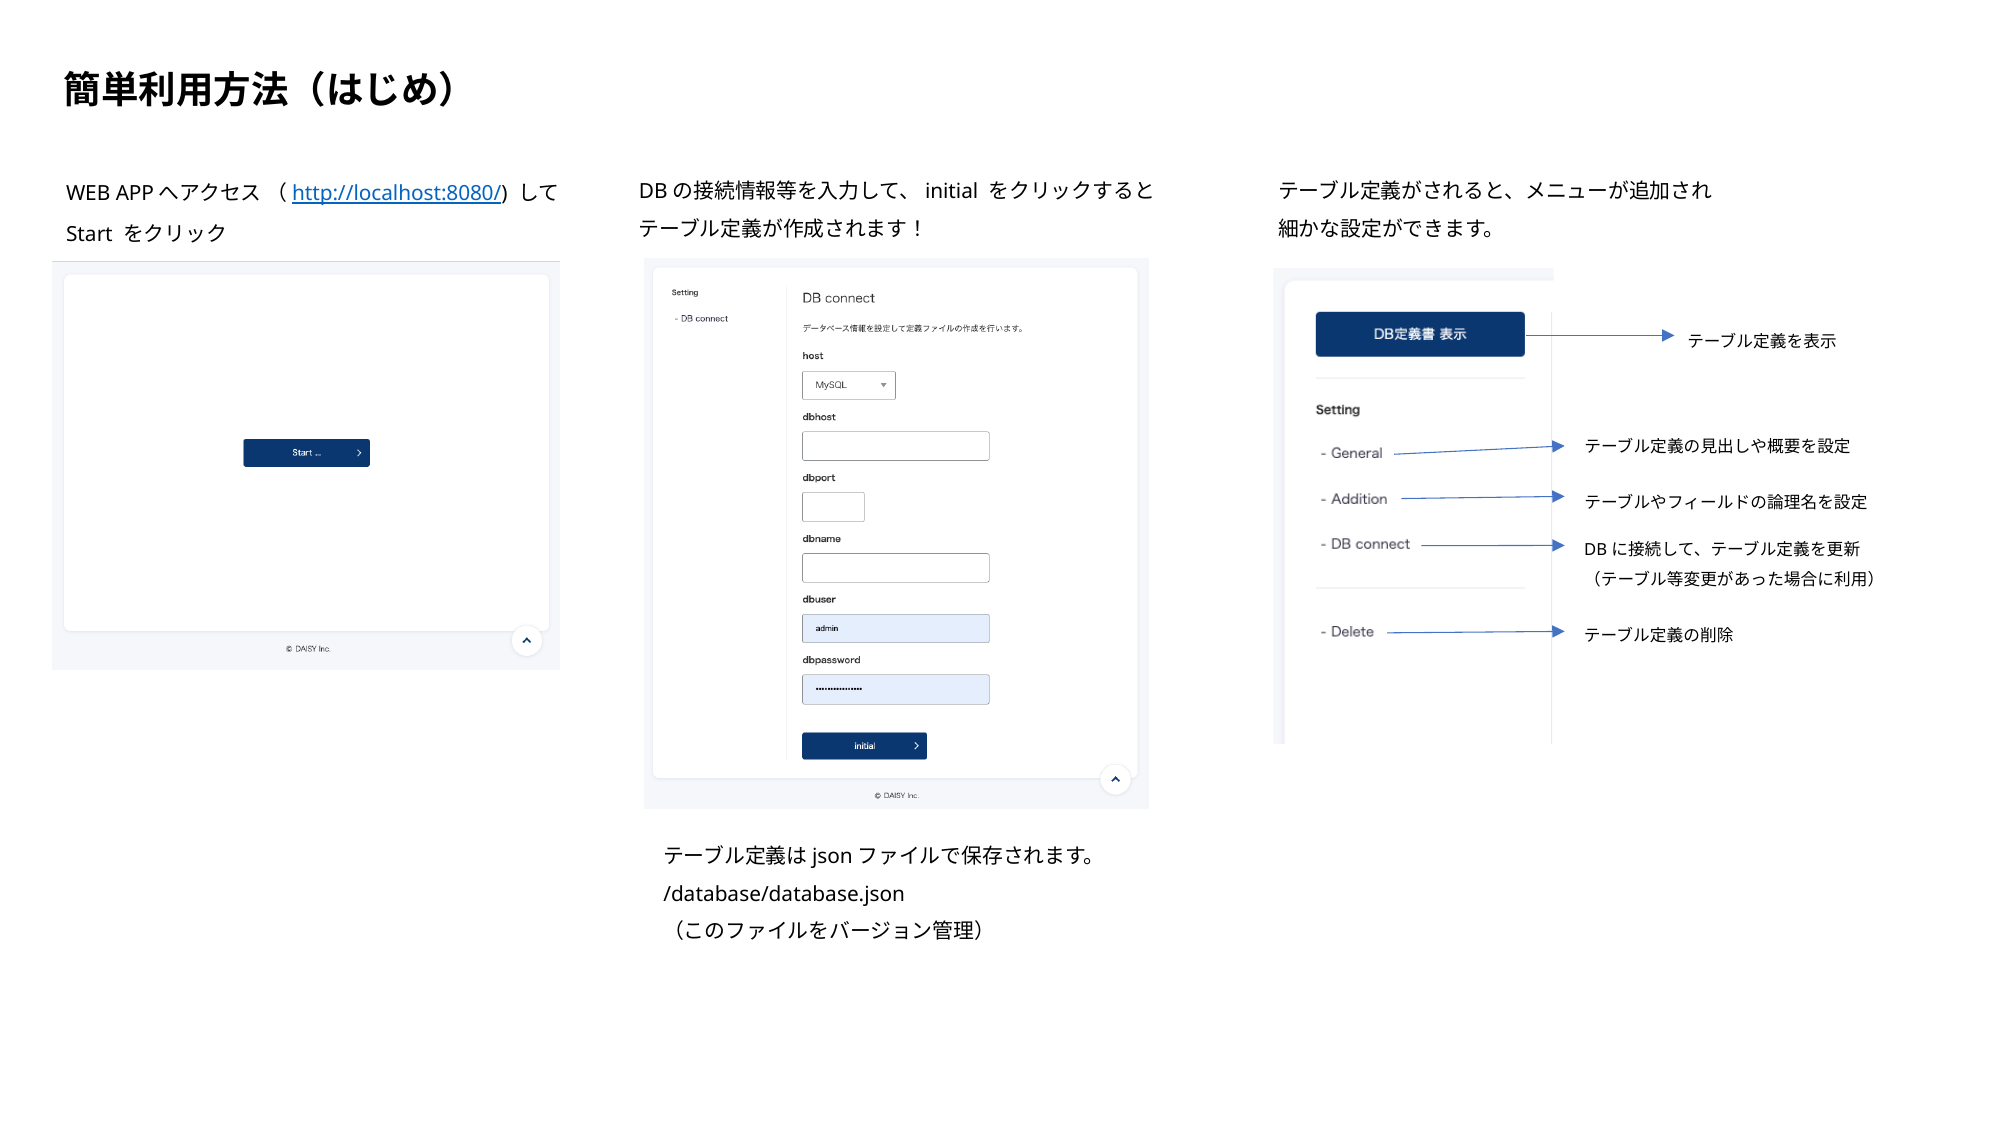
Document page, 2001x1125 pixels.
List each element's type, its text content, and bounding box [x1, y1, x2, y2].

picture [644, 258, 1149, 809]
text_box 簡単利用方法（はじめ） [48, 58, 492, 118]
text_box テーブル定義はjsonファイルで保存されます。 /database/database.json （このファイルをバージョン管理） [648, 823, 1120, 951]
picture [52, 261, 560, 670]
text_box DBに接続して、テーブル定義を更新 （テーブル等変更があった場合に利用） [1569, 521, 1900, 596]
text_box テーブル定義がされると、メニューが追加され 細かな設定ができます。 [1263, 158, 1728, 248]
text_box テーブル定義を表示 [1672, 313, 1852, 358]
text_box WEB APPへアクセス （http://localhost:8080/) して Start をクリック [51, 158, 575, 253]
picture [1273, 268, 1554, 744]
text_box テーブル定義の削除 [1569, 607, 1749, 652]
text_box テーブル定義の見出しや概要を設定 [1569, 418, 1867, 464]
text_box テーブルやフィールドの論理名を設定 [1569, 475, 1883, 520]
text_box DBの接続情報等を入力して、initial をクリックすると テーブル定義が作成されます！ [624, 158, 1170, 286]
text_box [1394, 445, 1565, 455]
